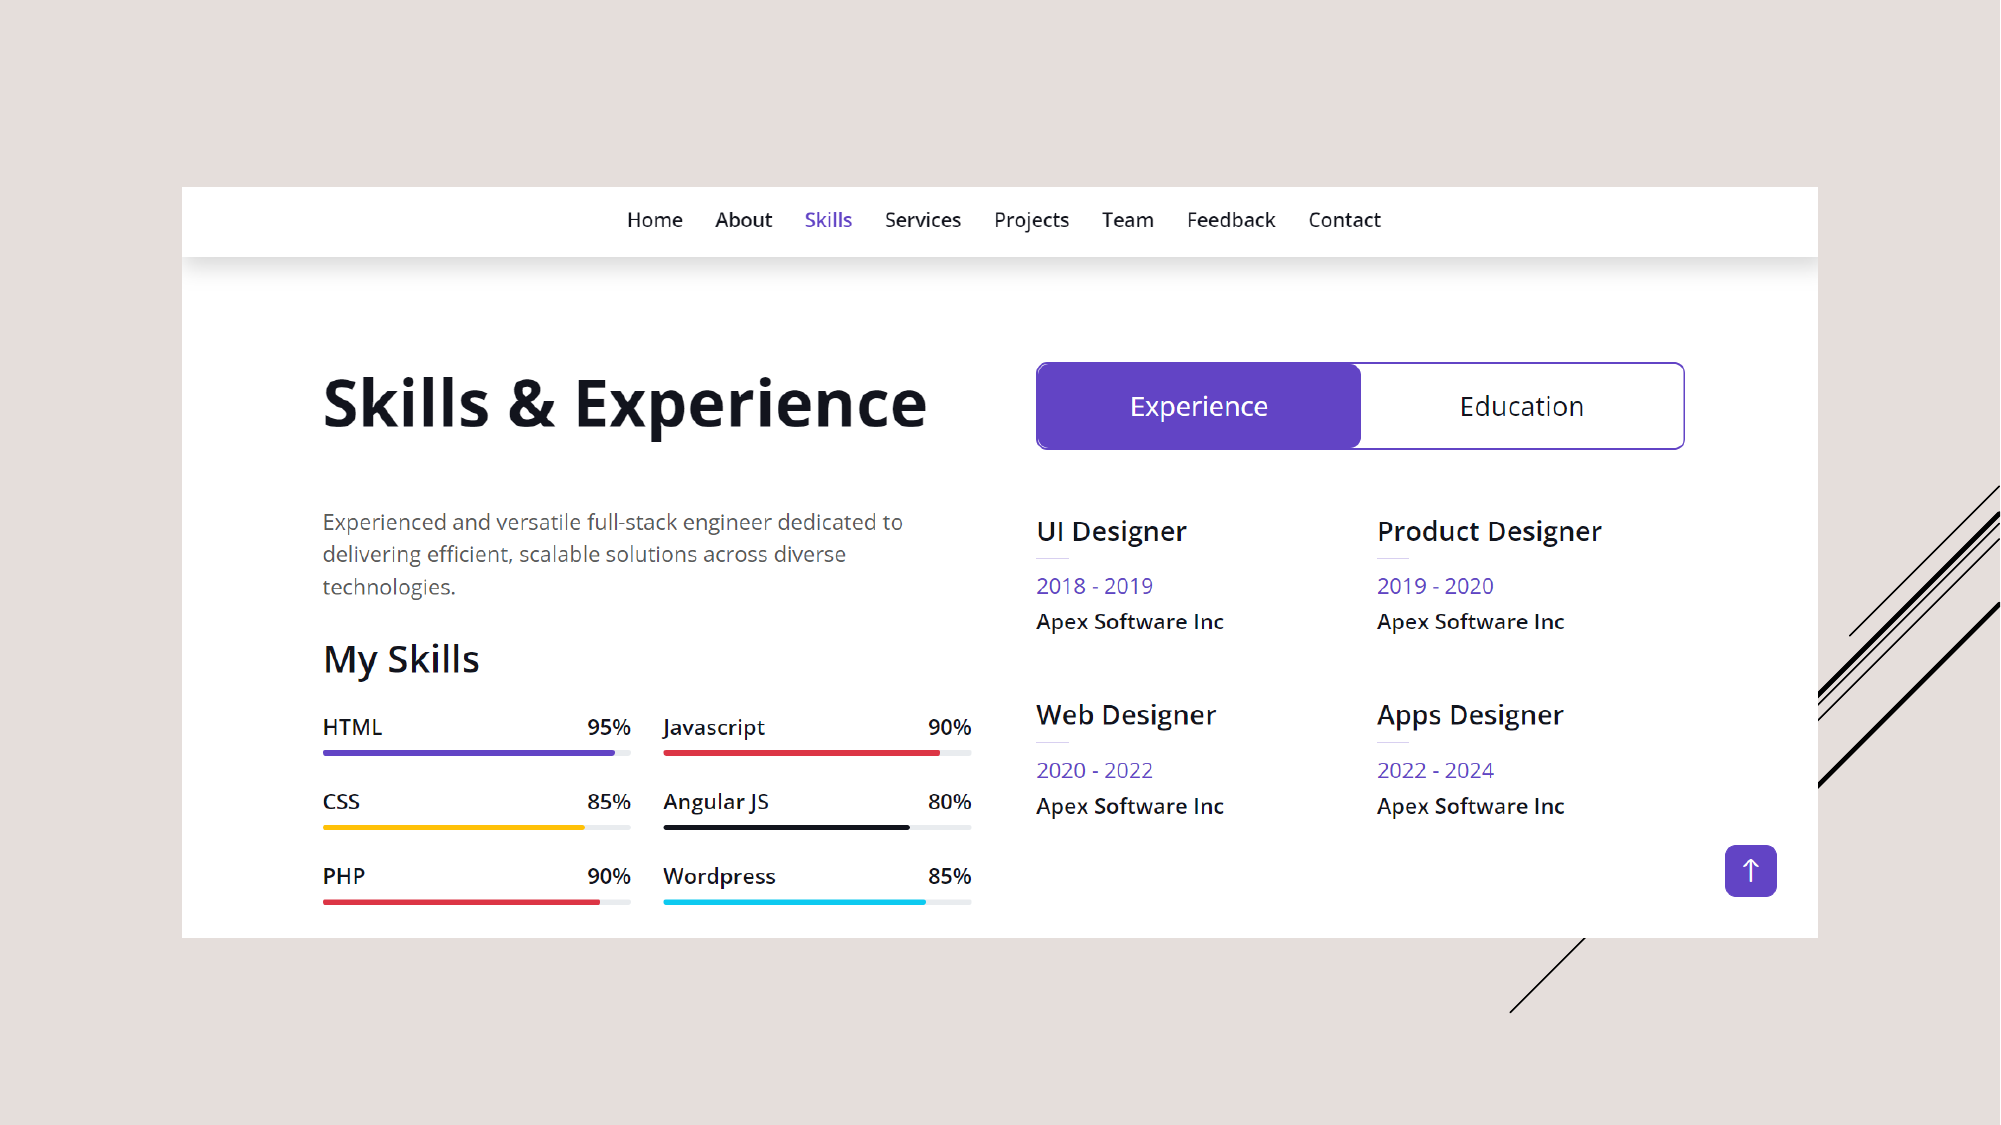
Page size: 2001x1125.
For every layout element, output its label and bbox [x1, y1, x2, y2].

picture [181, 187, 1819, 938]
